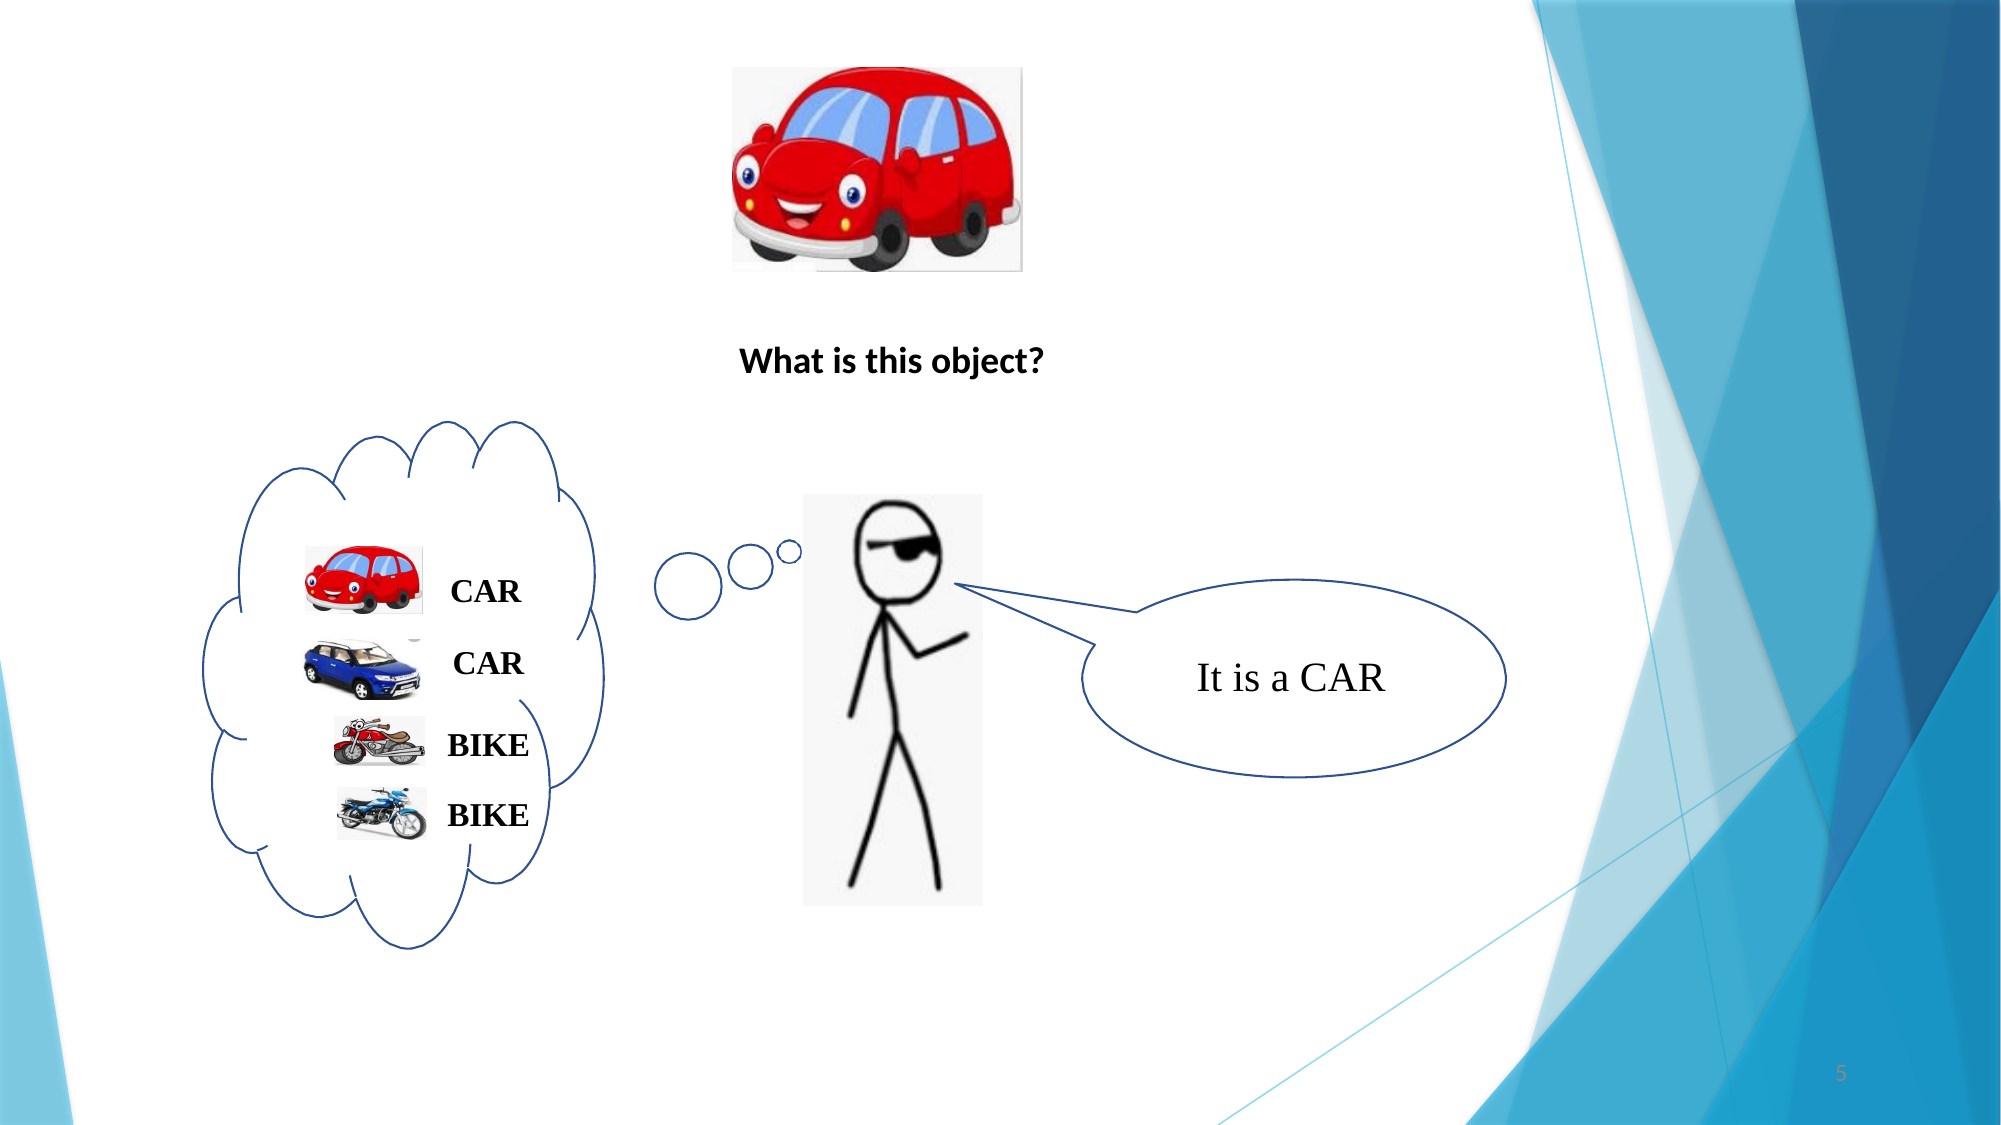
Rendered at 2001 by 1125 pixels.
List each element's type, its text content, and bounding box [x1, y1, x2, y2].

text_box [653, 551, 724, 622]
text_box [953, 578, 1508, 780]
text_box 5 [1828, 1060, 1854, 1087]
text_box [726, 543, 775, 591]
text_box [301, 638, 427, 840]
picture [802, 494, 983, 906]
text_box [201, 420, 606, 951]
picture [731, 66, 1023, 273]
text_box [776, 539, 802, 565]
text_box What is this object? [737, 334, 1049, 382]
